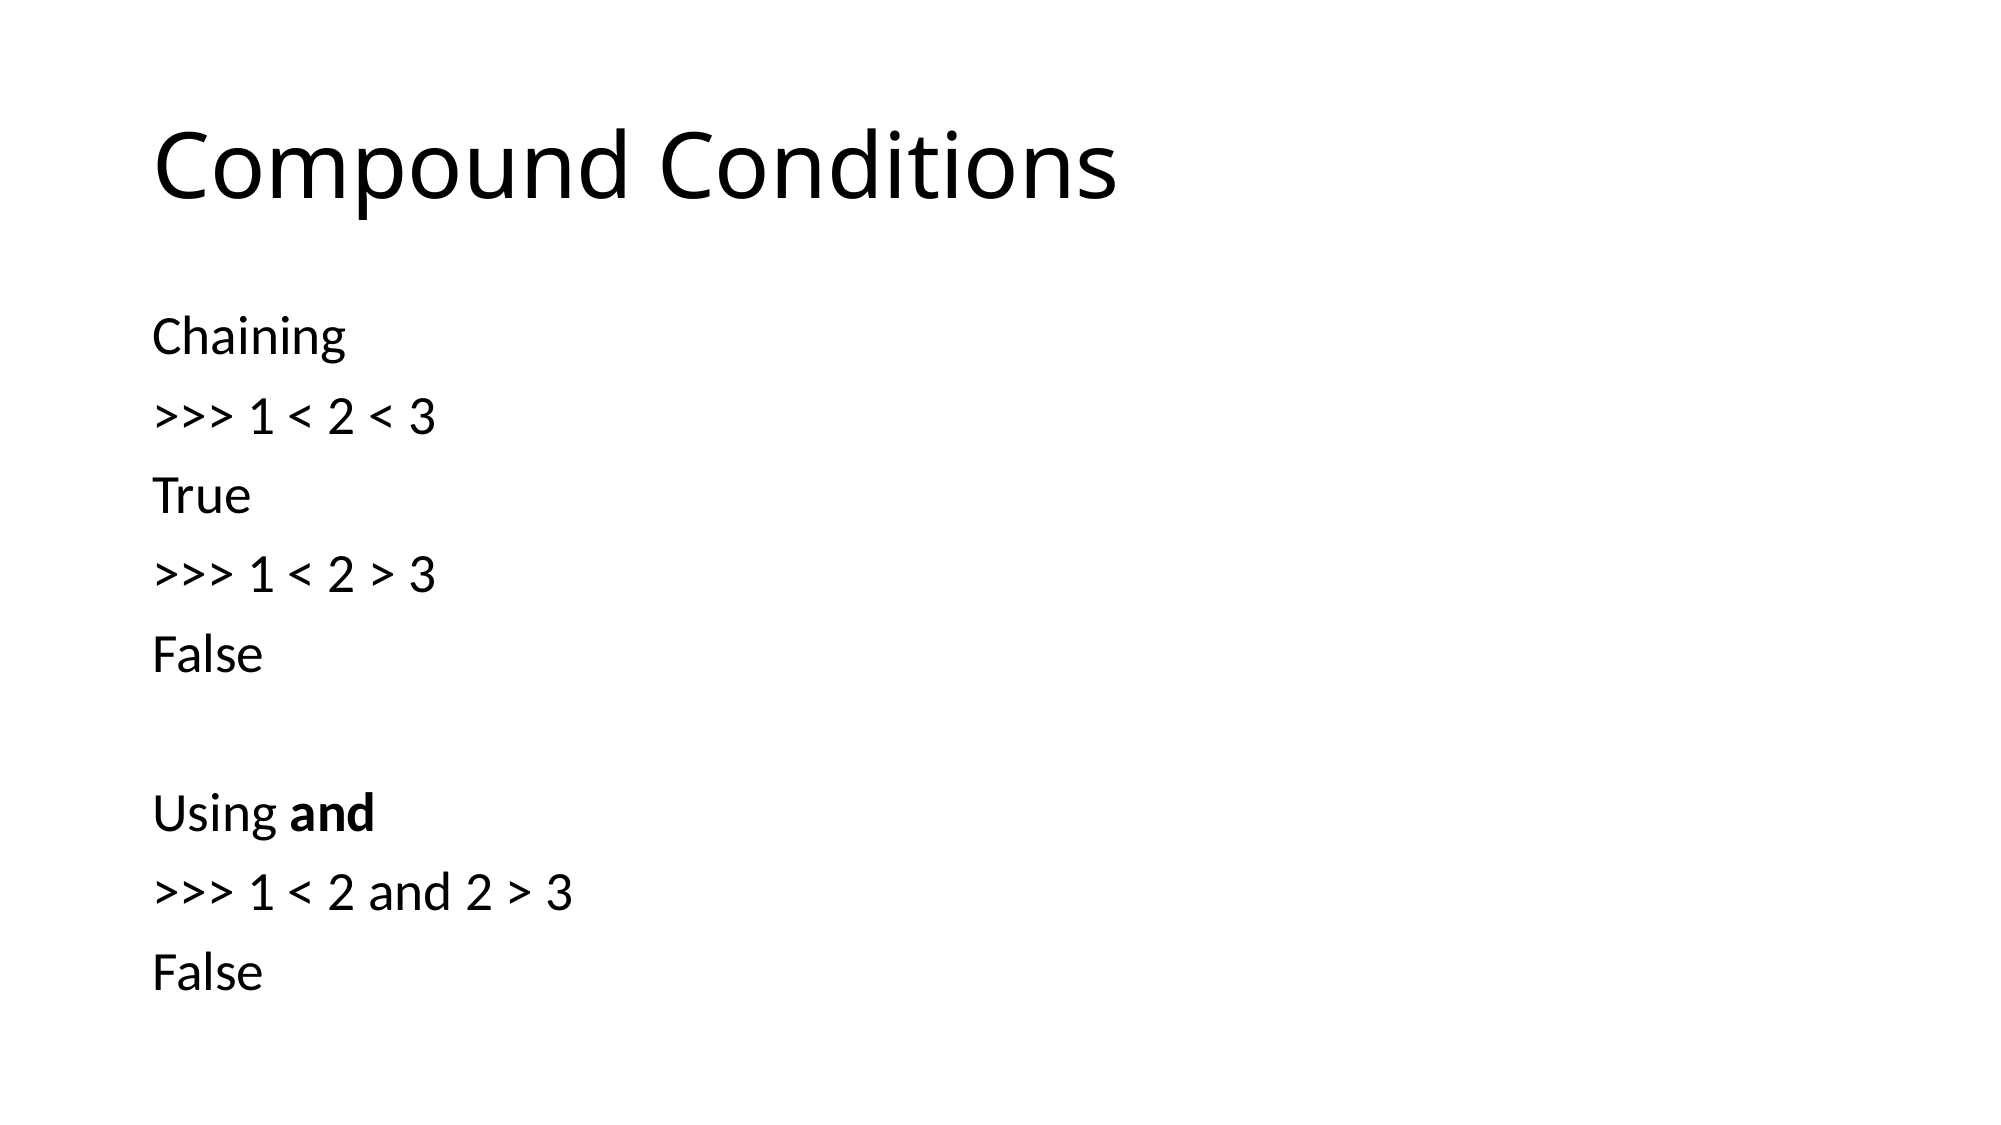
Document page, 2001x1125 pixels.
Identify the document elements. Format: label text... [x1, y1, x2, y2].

list Chaining >>> 1 < 2 < 3 True >>> 1 < 2 > 3 False Using and >>> 1 < 2 and 2 > 3 False [137, 299, 1863, 1014]
title Compound Conditions [137, 59, 1863, 278]
